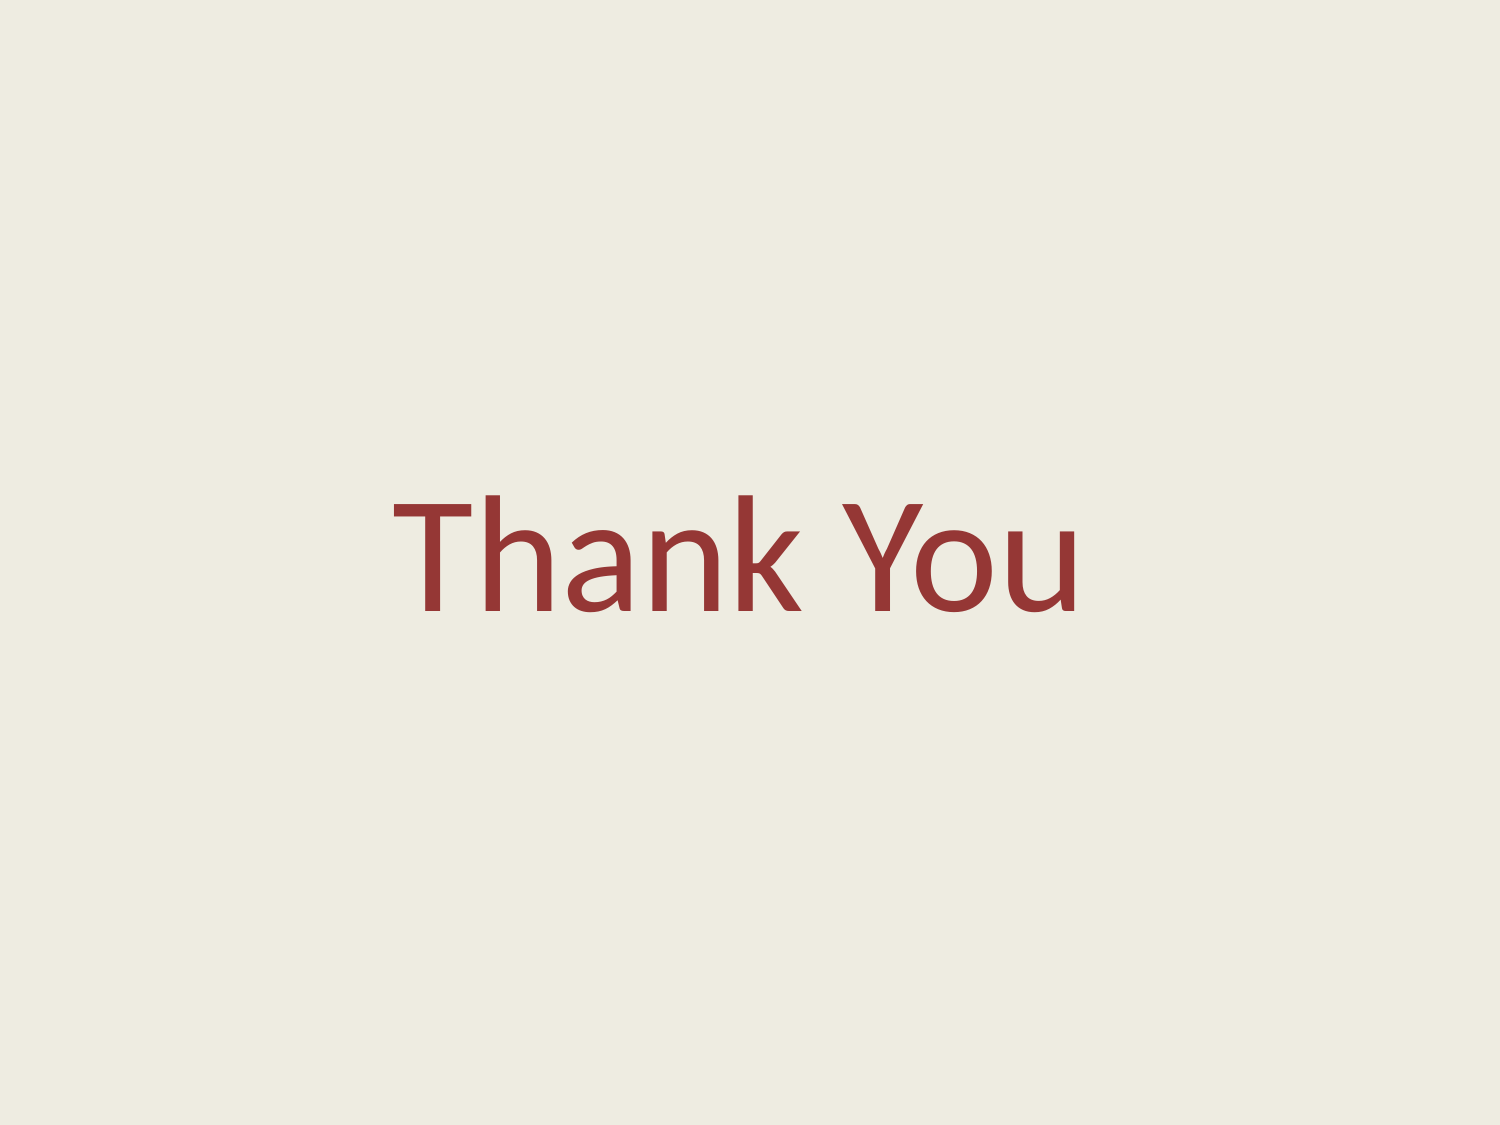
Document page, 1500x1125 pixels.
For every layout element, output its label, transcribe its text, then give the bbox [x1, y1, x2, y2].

title Thank You [64, 290, 1415, 799]
